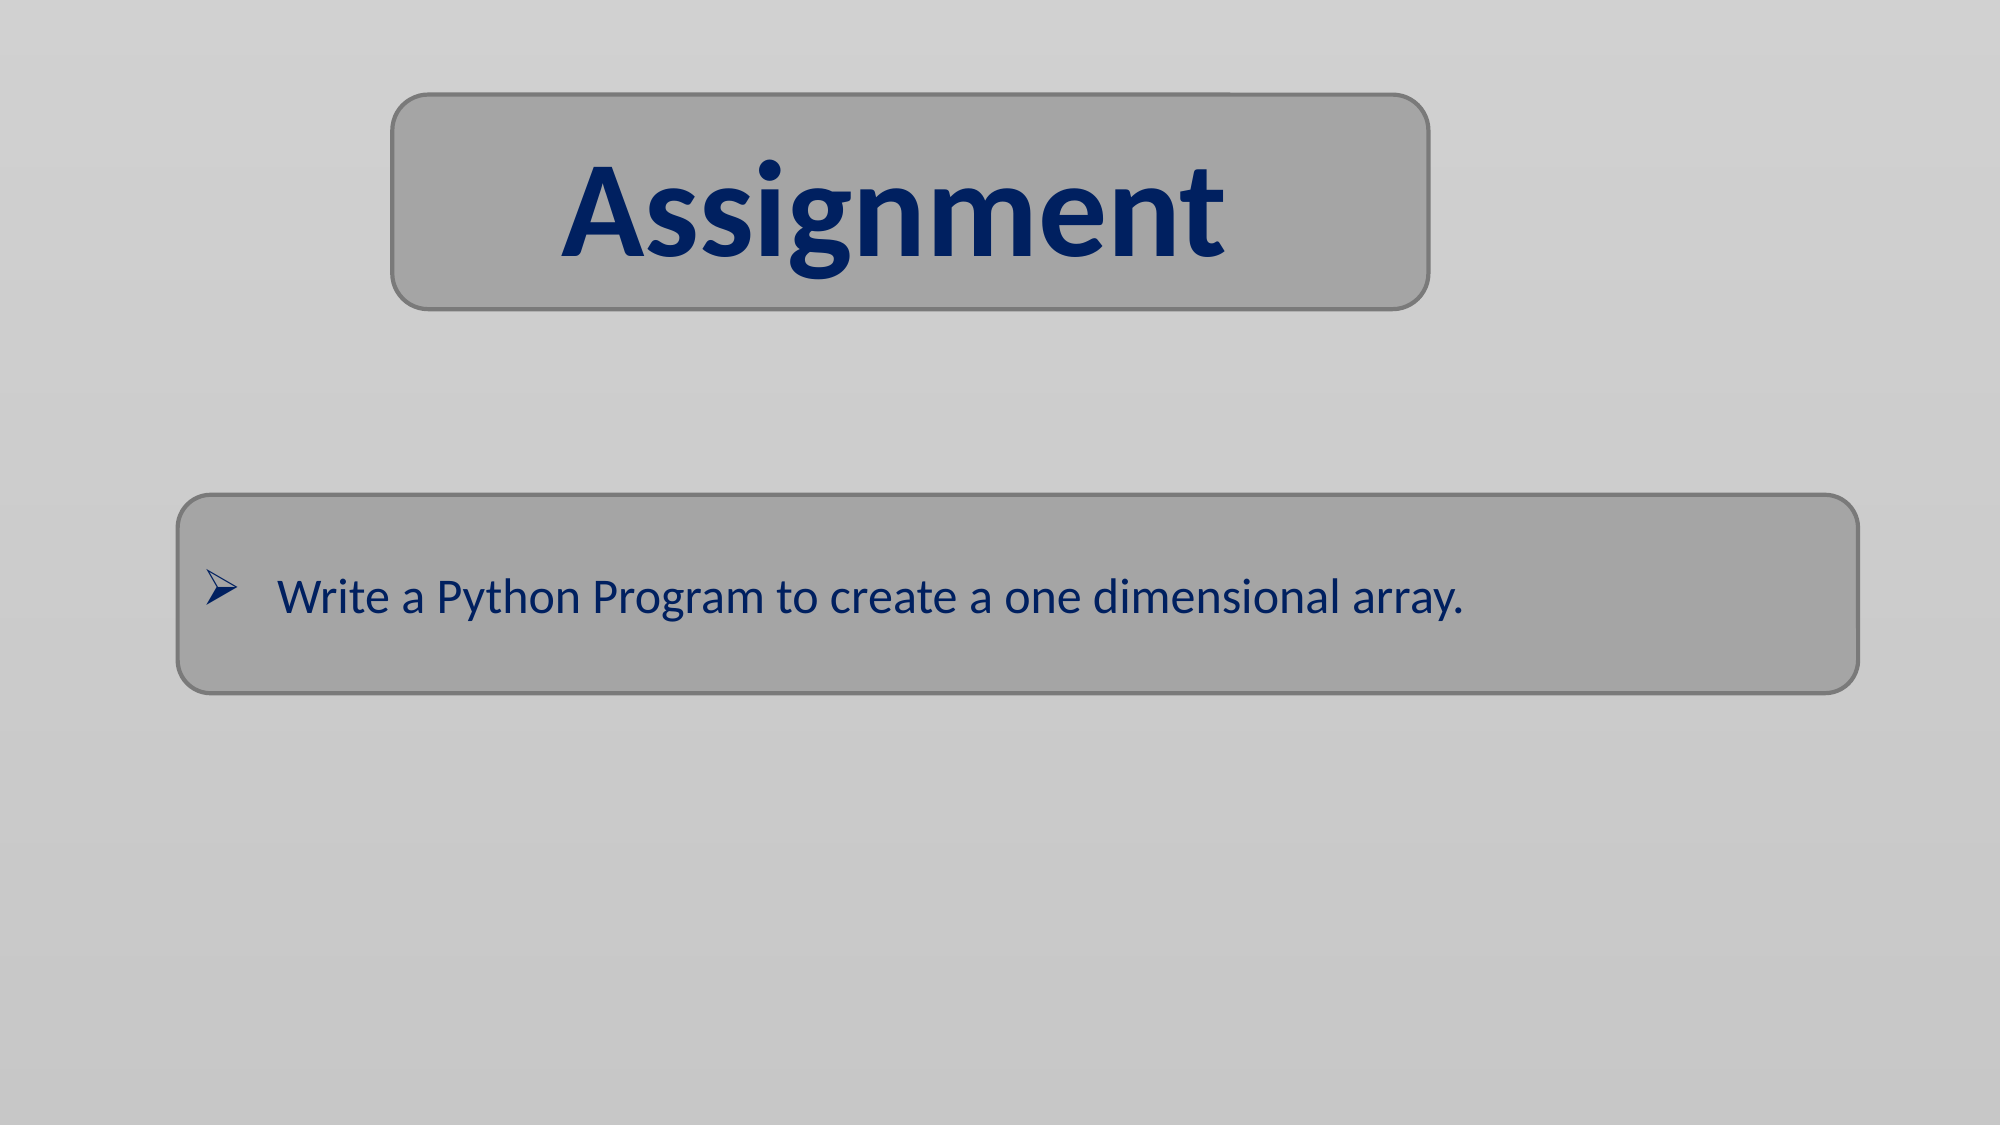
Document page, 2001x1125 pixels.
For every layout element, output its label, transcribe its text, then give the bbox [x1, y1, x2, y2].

text_box Write a Python Program to create a one dimensional array. [175, 492, 1861, 696]
text_box Assignment [390, 92, 1431, 312]
